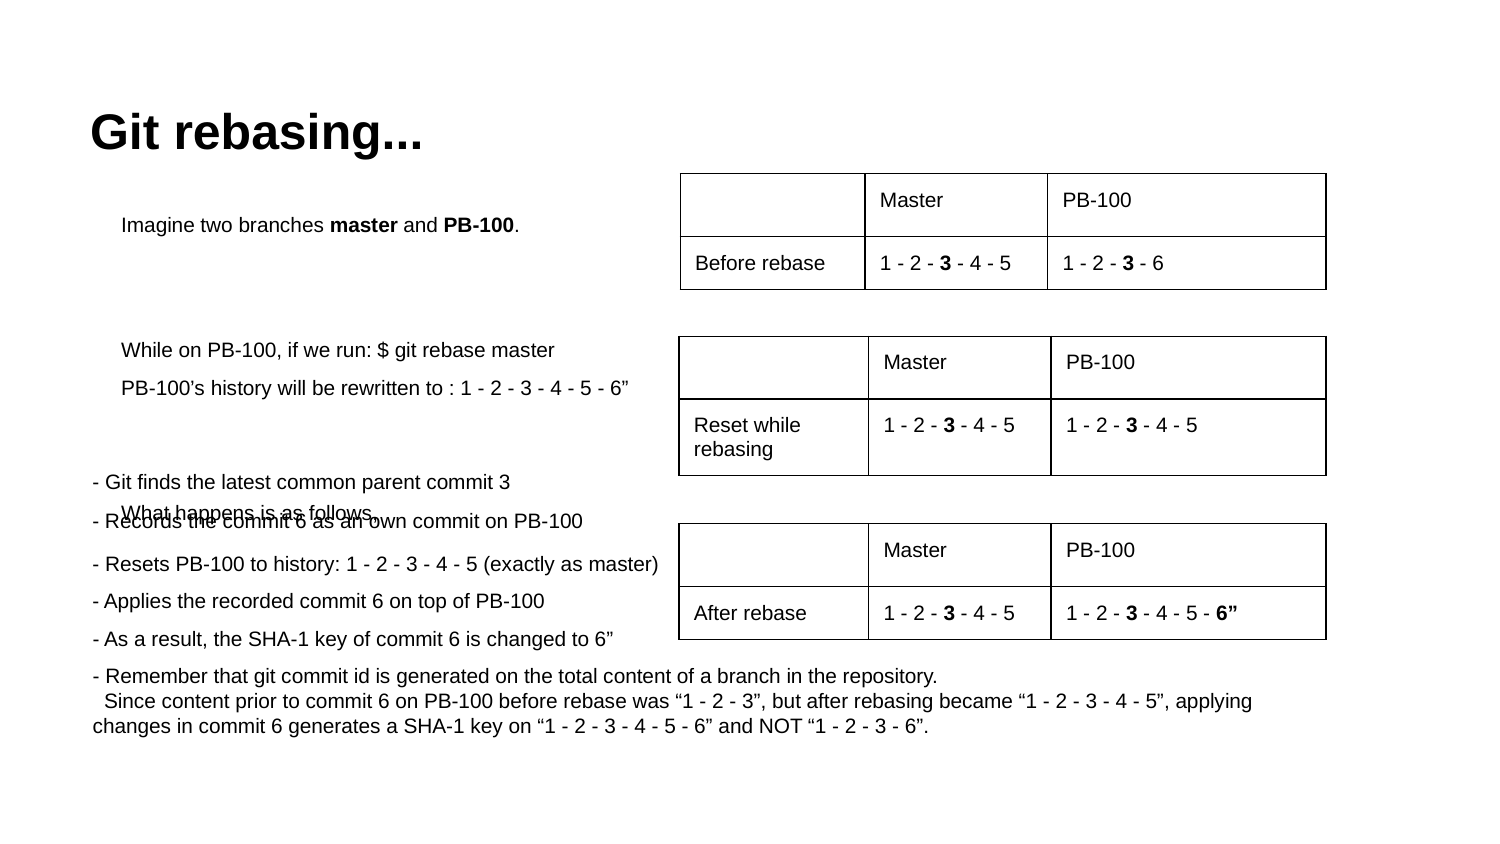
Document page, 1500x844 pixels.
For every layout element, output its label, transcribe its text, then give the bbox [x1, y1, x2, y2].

table_cell 1 - 2 - 3 - 4 - 5 - 6” [1052, 587, 1325, 639]
table_header PB-100 [1052, 337, 1325, 398]
text_box - Git finds the latest common parent commit 3 [77, 453, 678, 492]
text_box - Records the commit 6 as an own commit on PB-100 [77, 492, 678, 535]
table_cell 1 - 2 - 3 - 4 - 5 [869, 400, 1050, 475]
text_box - Applies the recorded commit 6 on top of PB-100 [77, 573, 678, 610]
table_cell 1 - 2 - 3 - 4 - 5 [869, 587, 1050, 639]
table_header [680, 337, 868, 398]
table_cell After rebase [680, 587, 868, 639]
title Git rebasing... [75, 33, 1425, 175]
table_header Master [869, 524, 1050, 586]
list Imagine two branches master and PB-100. While on PB-100, if we run: $ git rebase master PB-100’s history will be rewritten to : 1 - 2 - 3 - 4 - 5 - 6” What happens is as follows, [75, 196, 1425, 705]
table_cell 1 - 2 - 3 - 4 - 5 [866, 237, 1047, 289]
table_header PB-100 [1052, 524, 1325, 586]
table_cell Reset while rebasing [680, 400, 868, 475]
table_header [681, 174, 864, 236]
table_cell Before rebase [681, 237, 864, 289]
text_box - Remember that git commit id is generated on the total content of a branch in the repository. Since content prior to commit 6 on PB-100 before rebase was “1 - 2 - 3”, but after rebasing became “1 - 2 - 3 - 4 - 5”, applying changes in commit 6 generates a SHA-1 key on “1 - 2 - 3 - 4 - 5 - 6” and NOT “1 - 2 - 3 - 6”. [77, 648, 1298, 753]
text_box - Resets PB-100 to history: 1 - 2 - 3 - 4 - 5 (exactly as master) [77, 535, 678, 573]
table_header Master [866, 174, 1047, 236]
table_header PB-100 [1048, 174, 1325, 236]
text_box - As a result, the SHA-1 key of commit 6 is changed to 6” [77, 610, 1298, 648]
table_header [680, 524, 868, 586]
table_cell 1 - 2 - 3 - 6 [1048, 237, 1325, 289]
table_header Master [869, 337, 1050, 398]
table_cell 1 - 2 - 3 - 4 - 5 [1052, 400, 1325, 475]
